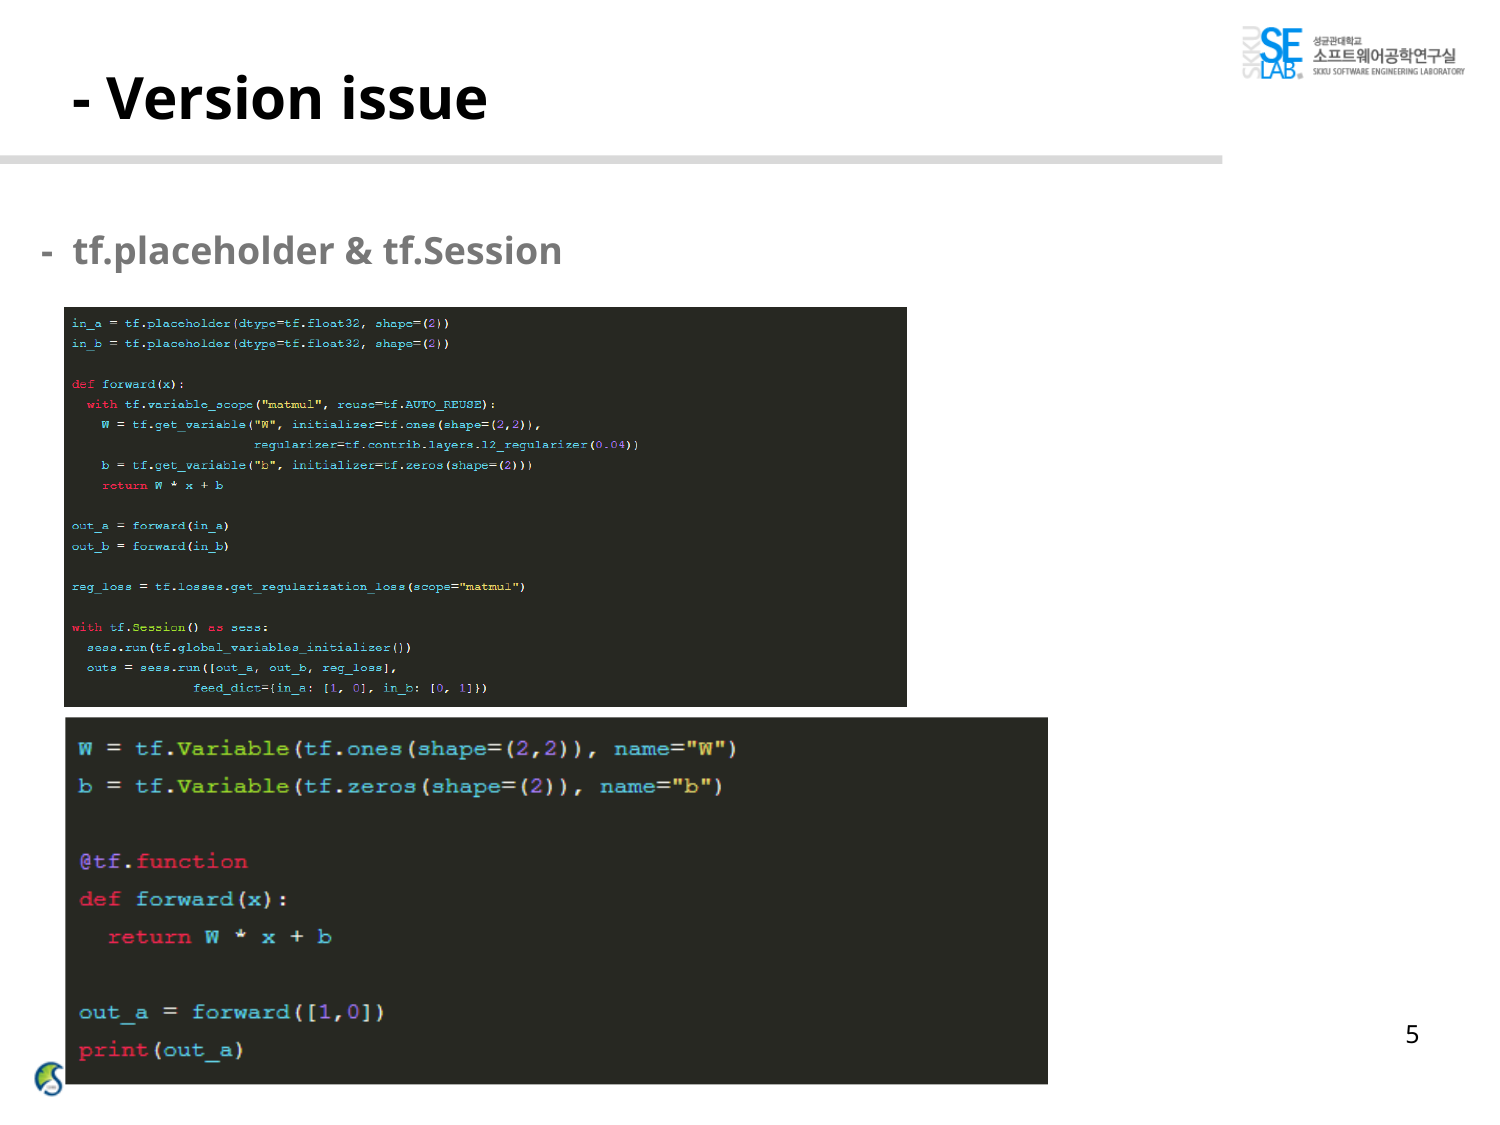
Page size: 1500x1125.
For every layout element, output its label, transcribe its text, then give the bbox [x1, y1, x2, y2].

picture [64, 307, 910, 713]
text_box - tf.placeholder & tf.Session [26, 219, 579, 280]
picture [17, 716, 1048, 1110]
picture [1391, 0, 1500, 134]
title - Version issue [64, 0, 1391, 194]
slide_number 5 [1076, 1011, 1428, 1059]
